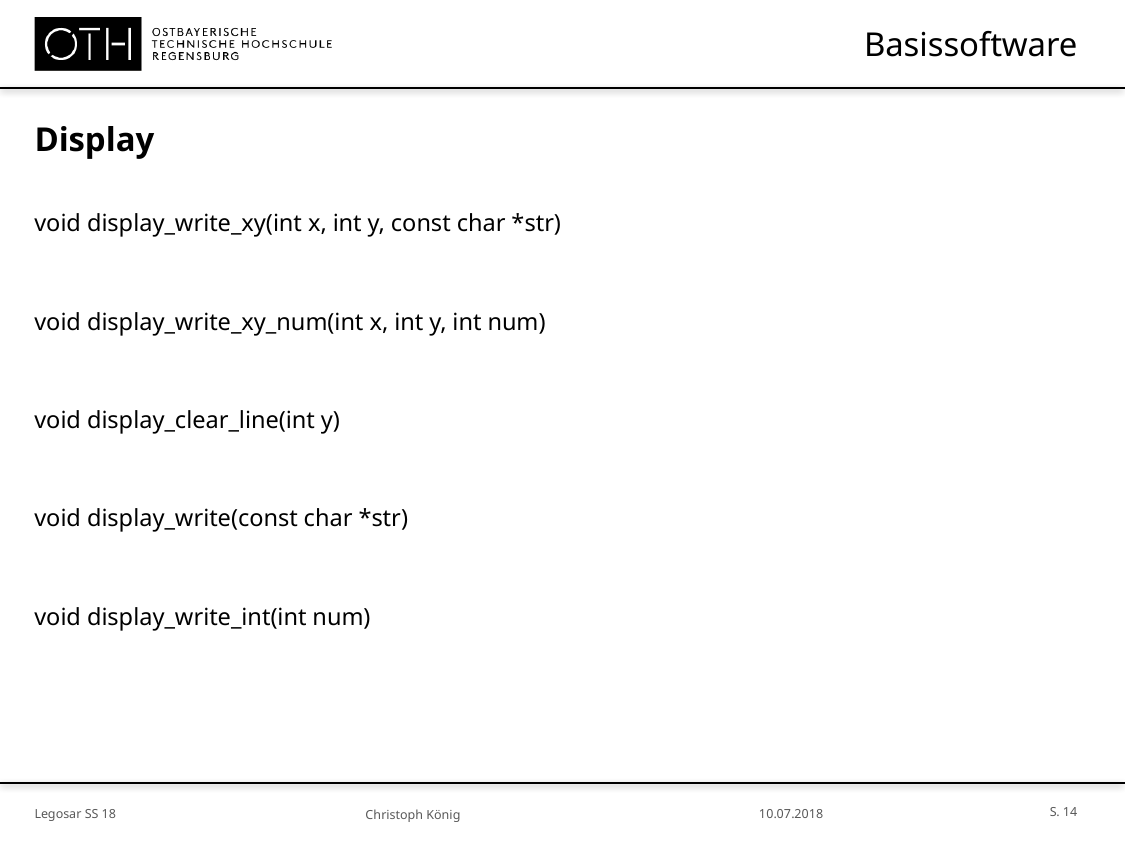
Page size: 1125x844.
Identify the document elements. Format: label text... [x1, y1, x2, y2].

list void display_write_xy(int x, int y, const char *str) void display_write_xy_num(int x, int y, int num) void display_clear_line(int y) void display_write(const char *str) void display_write_int(int num) [34, 179, 1089, 746]
title Basissoftware [332, 17, 1089, 71]
footer Legosar SS 18 [34, 783, 590, 844]
slide_number S. 14 [991, 782, 1089, 843]
text_box Christoph König [365, 784, 622, 844]
list Display [34, 98, 1089, 179]
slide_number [588, 782, 994, 844]
picture [34, 17, 332, 71]
